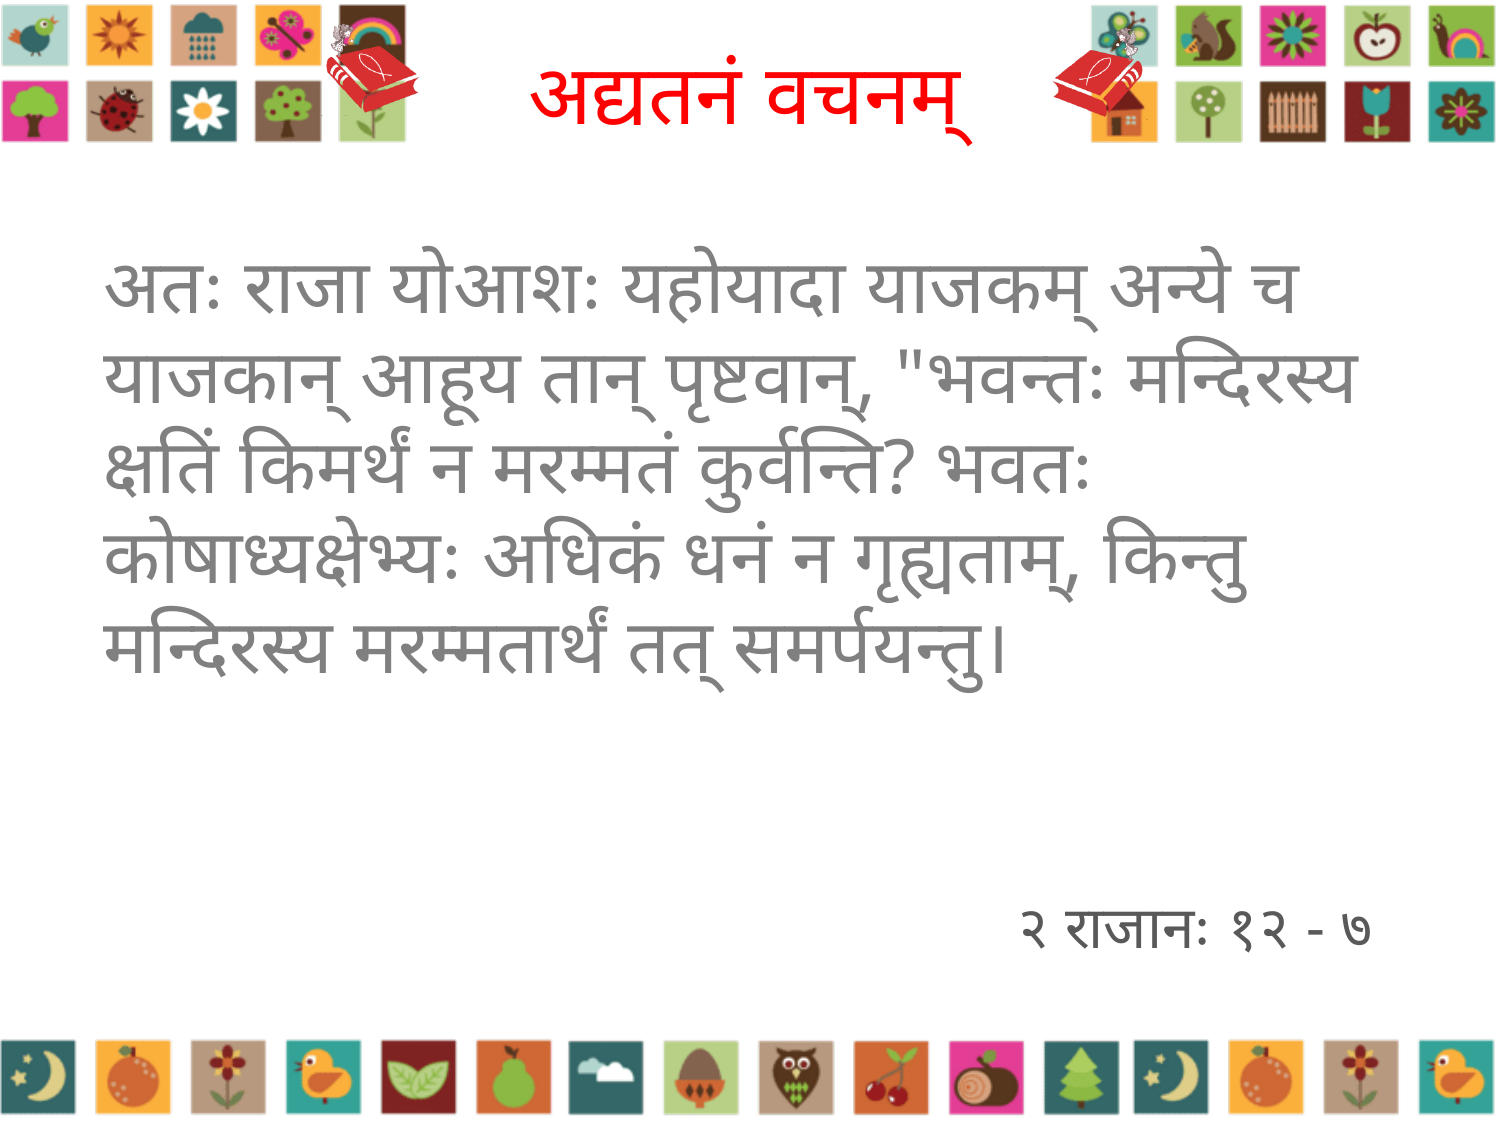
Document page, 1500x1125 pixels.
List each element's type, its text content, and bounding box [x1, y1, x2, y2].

picture [0, 3, 451, 150]
text_box अद्यतनं वचनम् [424, 33, 1077, 149]
picture [1021, 3, 1500, 150]
text_box अतः राजा योआशः यहोयादा याजकम् अन्ये च याजकान् आहूय तान् पृष्टवान्, "भवन्तः मन्दिरस्य क्षतिं किमर्थं न मरम्मतं कुर्वन्ति? भवतः कोषाध्यक्षेभ्यः अधिकं धनं न गृह्यताम्, किन्तु मन्दिरस्य मरम्मतार्थं तत् समर्पयन्तु। [88, 231, 1436, 697]
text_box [0, 1028, 1500, 1118]
text_box २ राजानः १२ - ७ [755, 883, 1388, 968]
